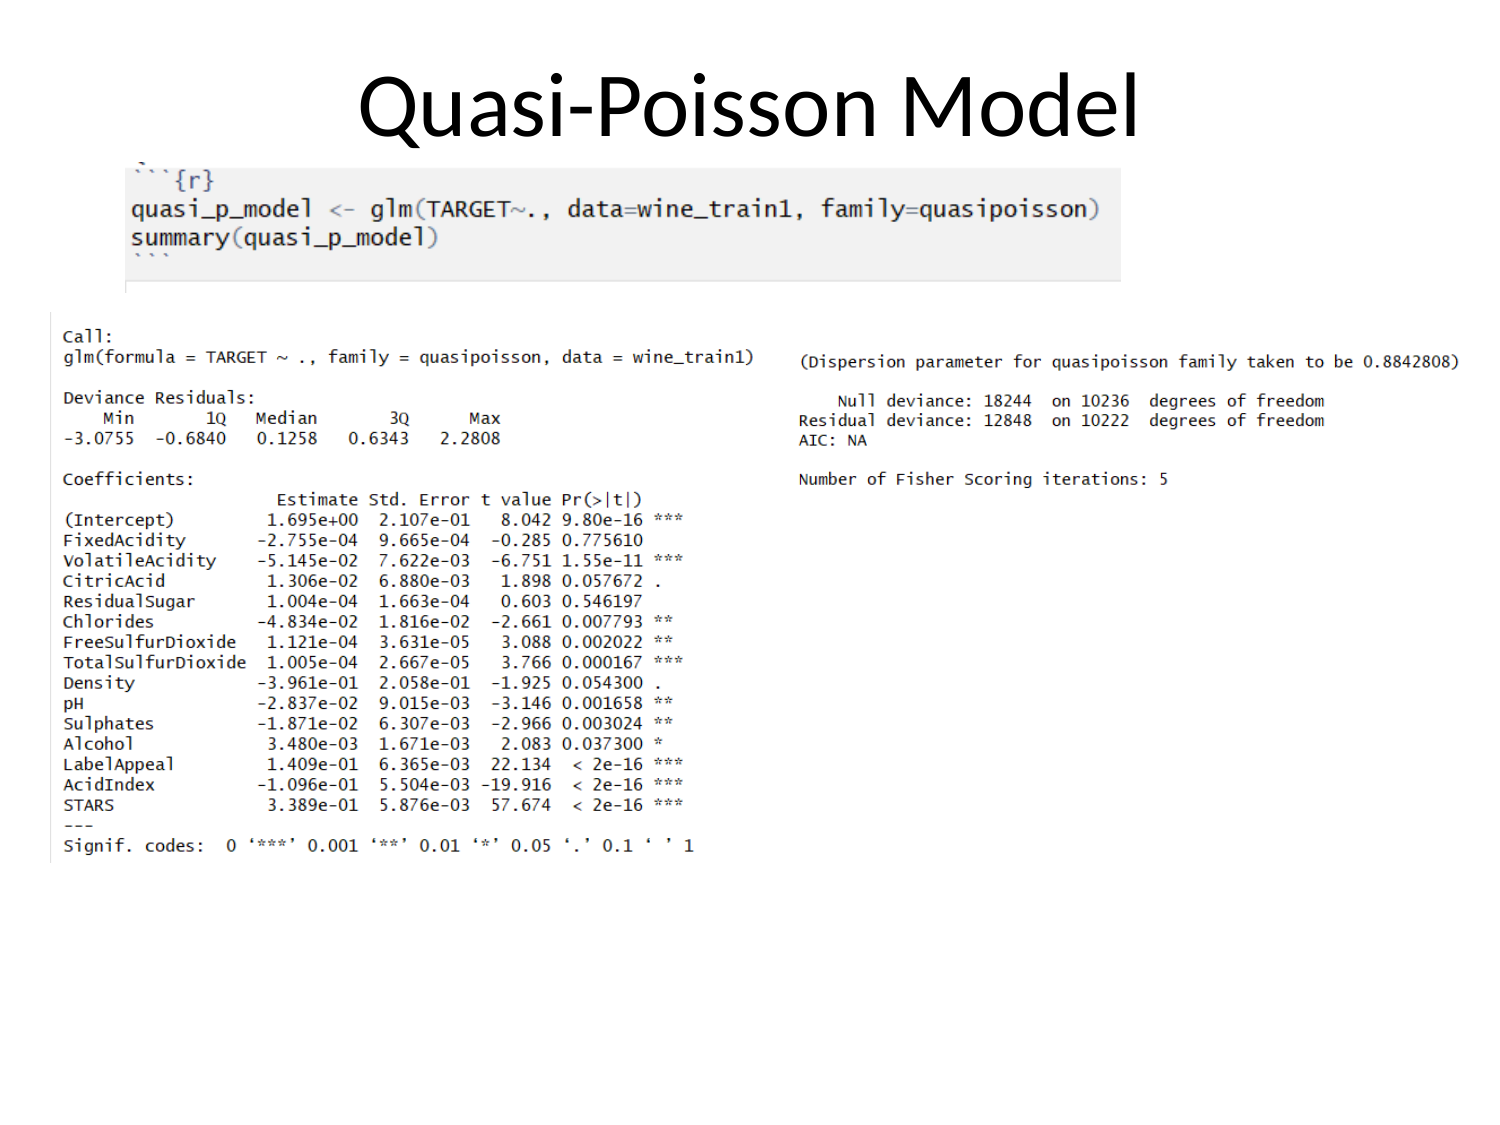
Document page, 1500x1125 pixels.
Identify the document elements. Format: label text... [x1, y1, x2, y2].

picture [49, 312, 763, 863]
picture [124, 162, 1121, 293]
title Quasi-Poisson Model [75, 37, 1425, 163]
picture [787, 349, 1468, 501]
